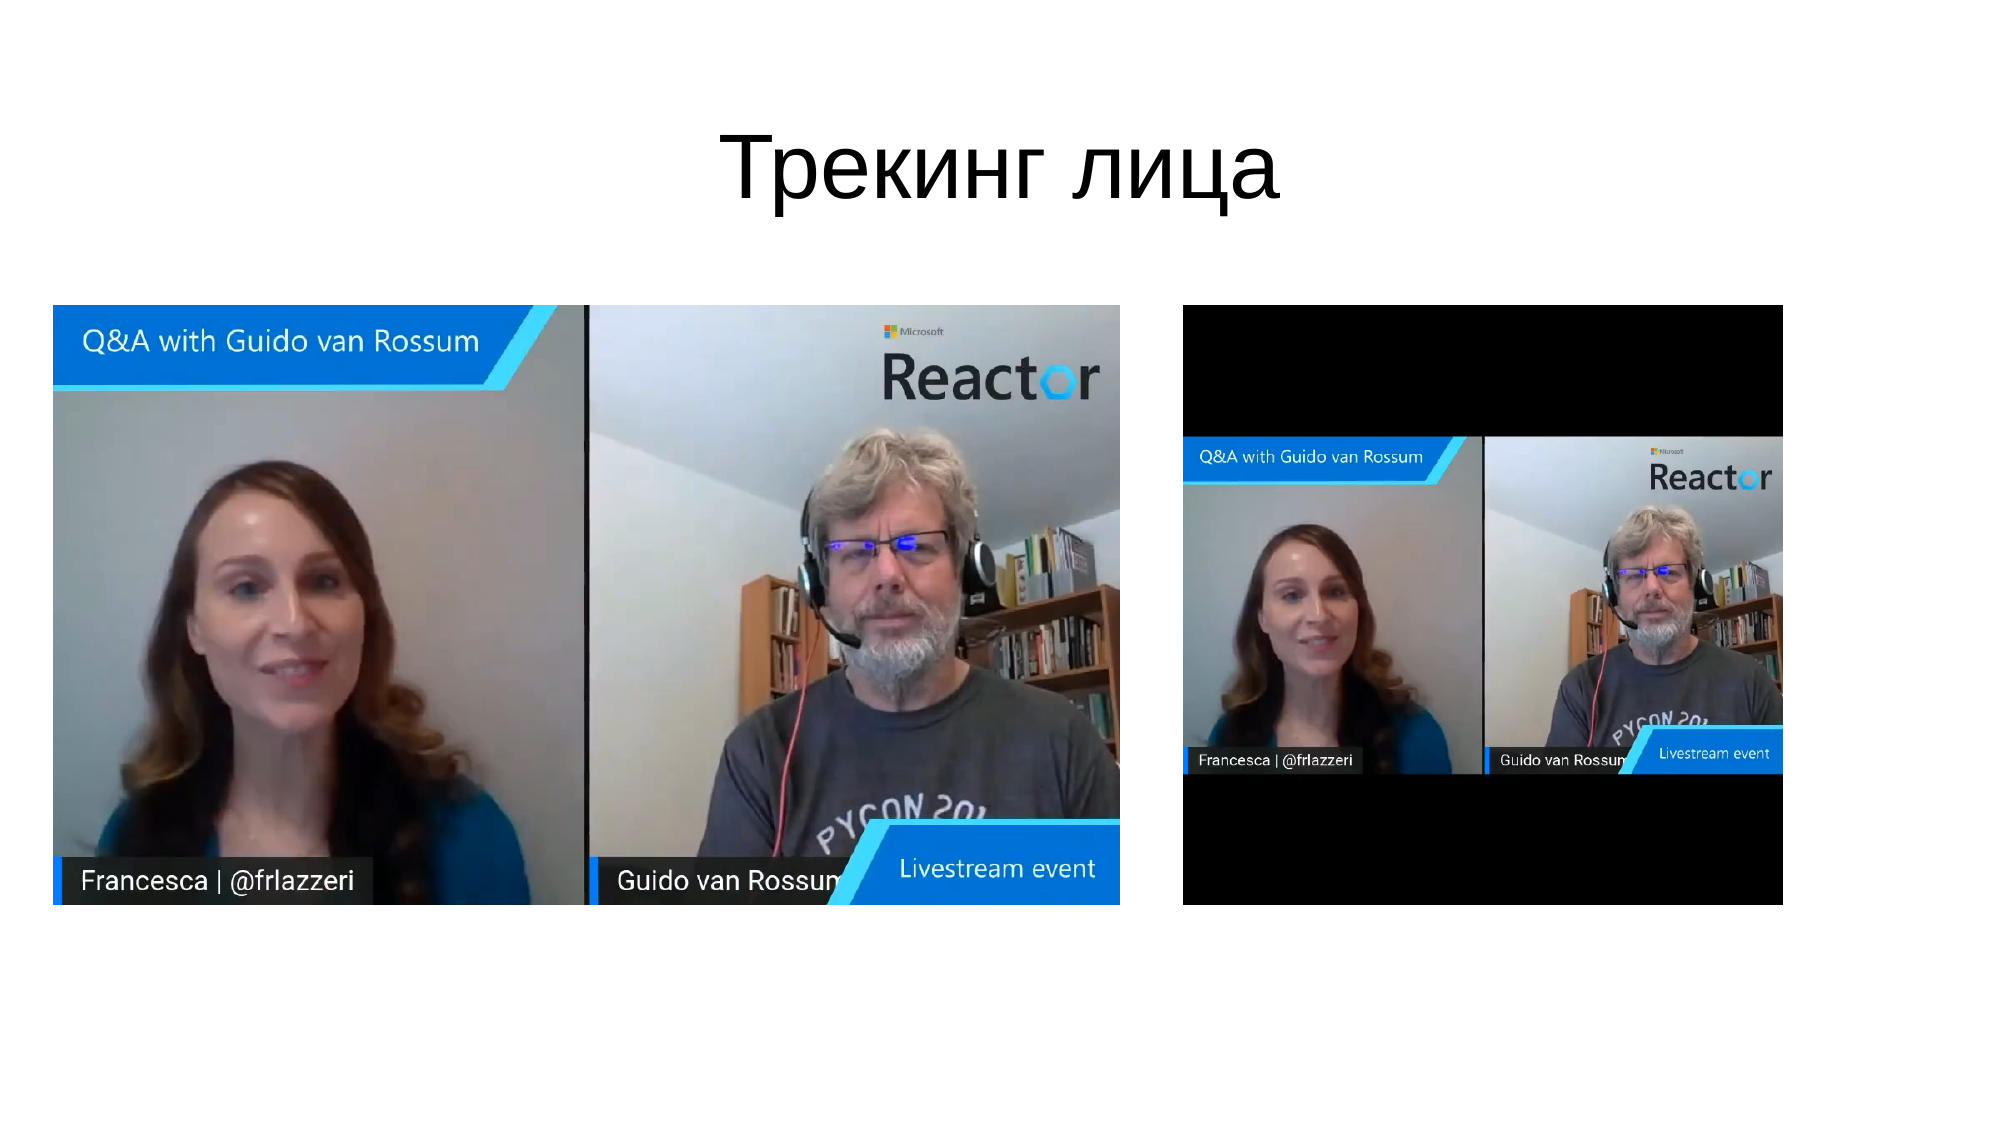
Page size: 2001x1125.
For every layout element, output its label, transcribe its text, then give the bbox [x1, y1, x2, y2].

title Трекинг лица [136, 59, 1863, 278]
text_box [52, 304, 1121, 906]
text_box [1182, 304, 1784, 906]
